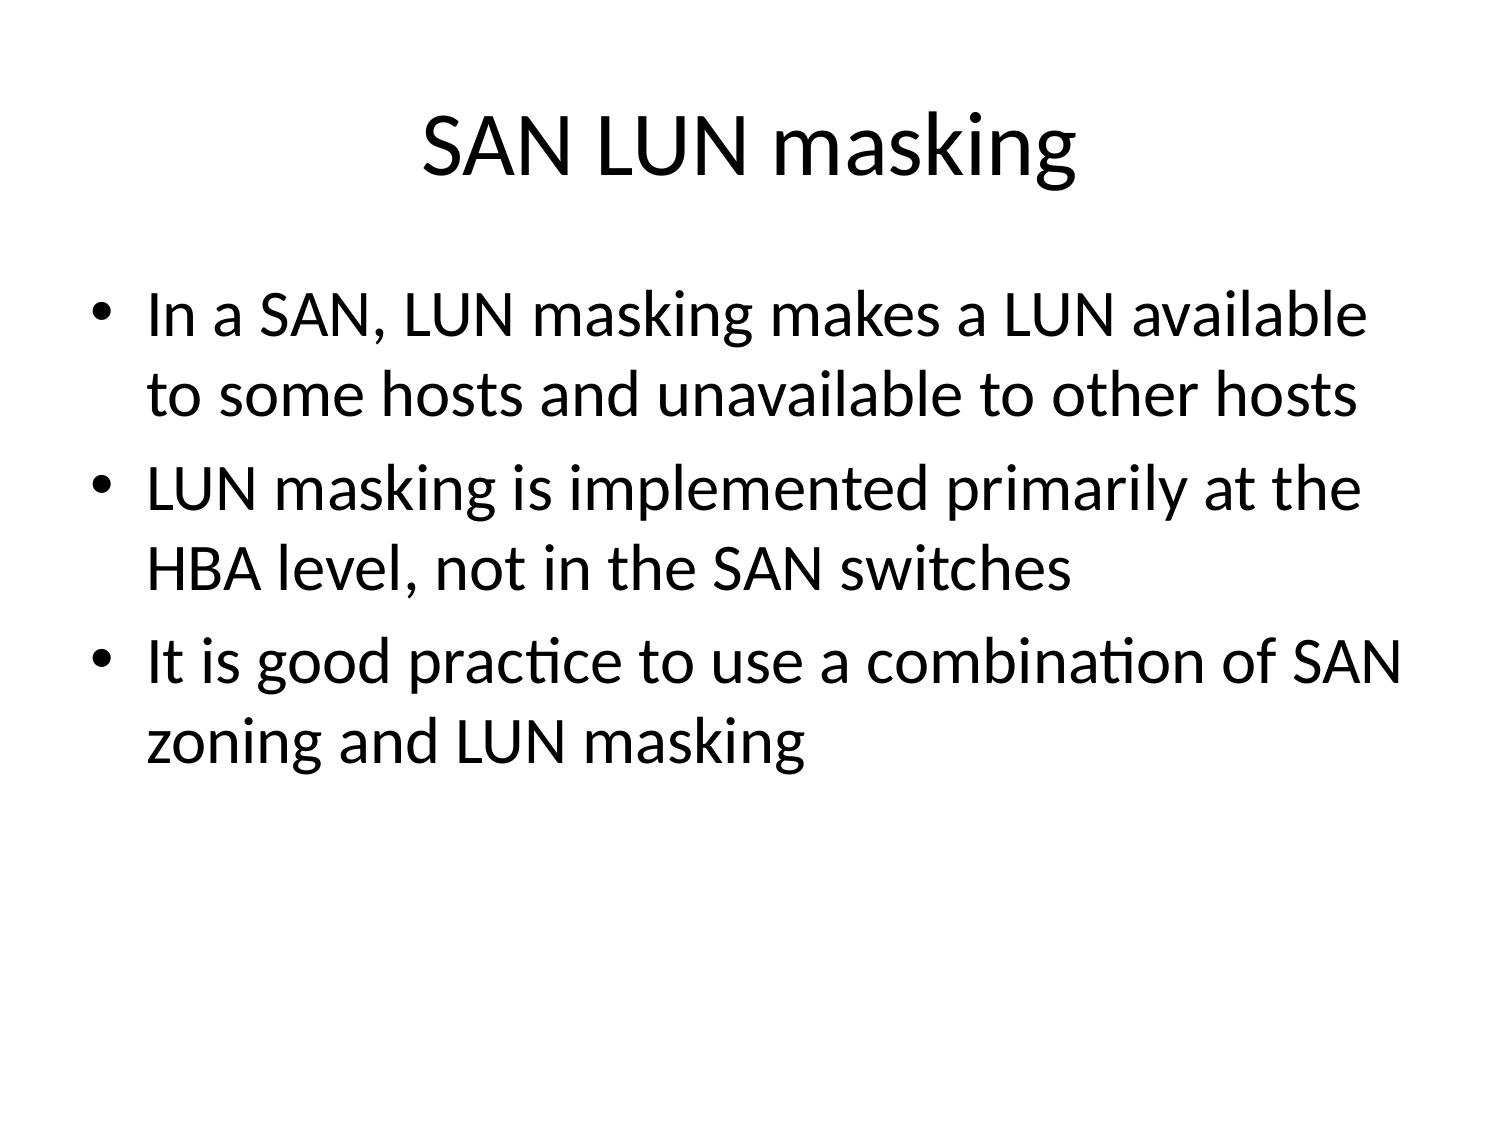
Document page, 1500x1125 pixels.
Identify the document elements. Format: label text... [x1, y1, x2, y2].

list In a SAN, LUN masking makes a LUN available to some hosts and unavailable to other hosts LUN masking is implemented primarily at the HBA level, not in the SAN switches It is good practice to use a combination of SAN zoning and LUN masking [75, 262, 1438, 1050]
title SAN LUN masking [75, 45, 1425, 233]
